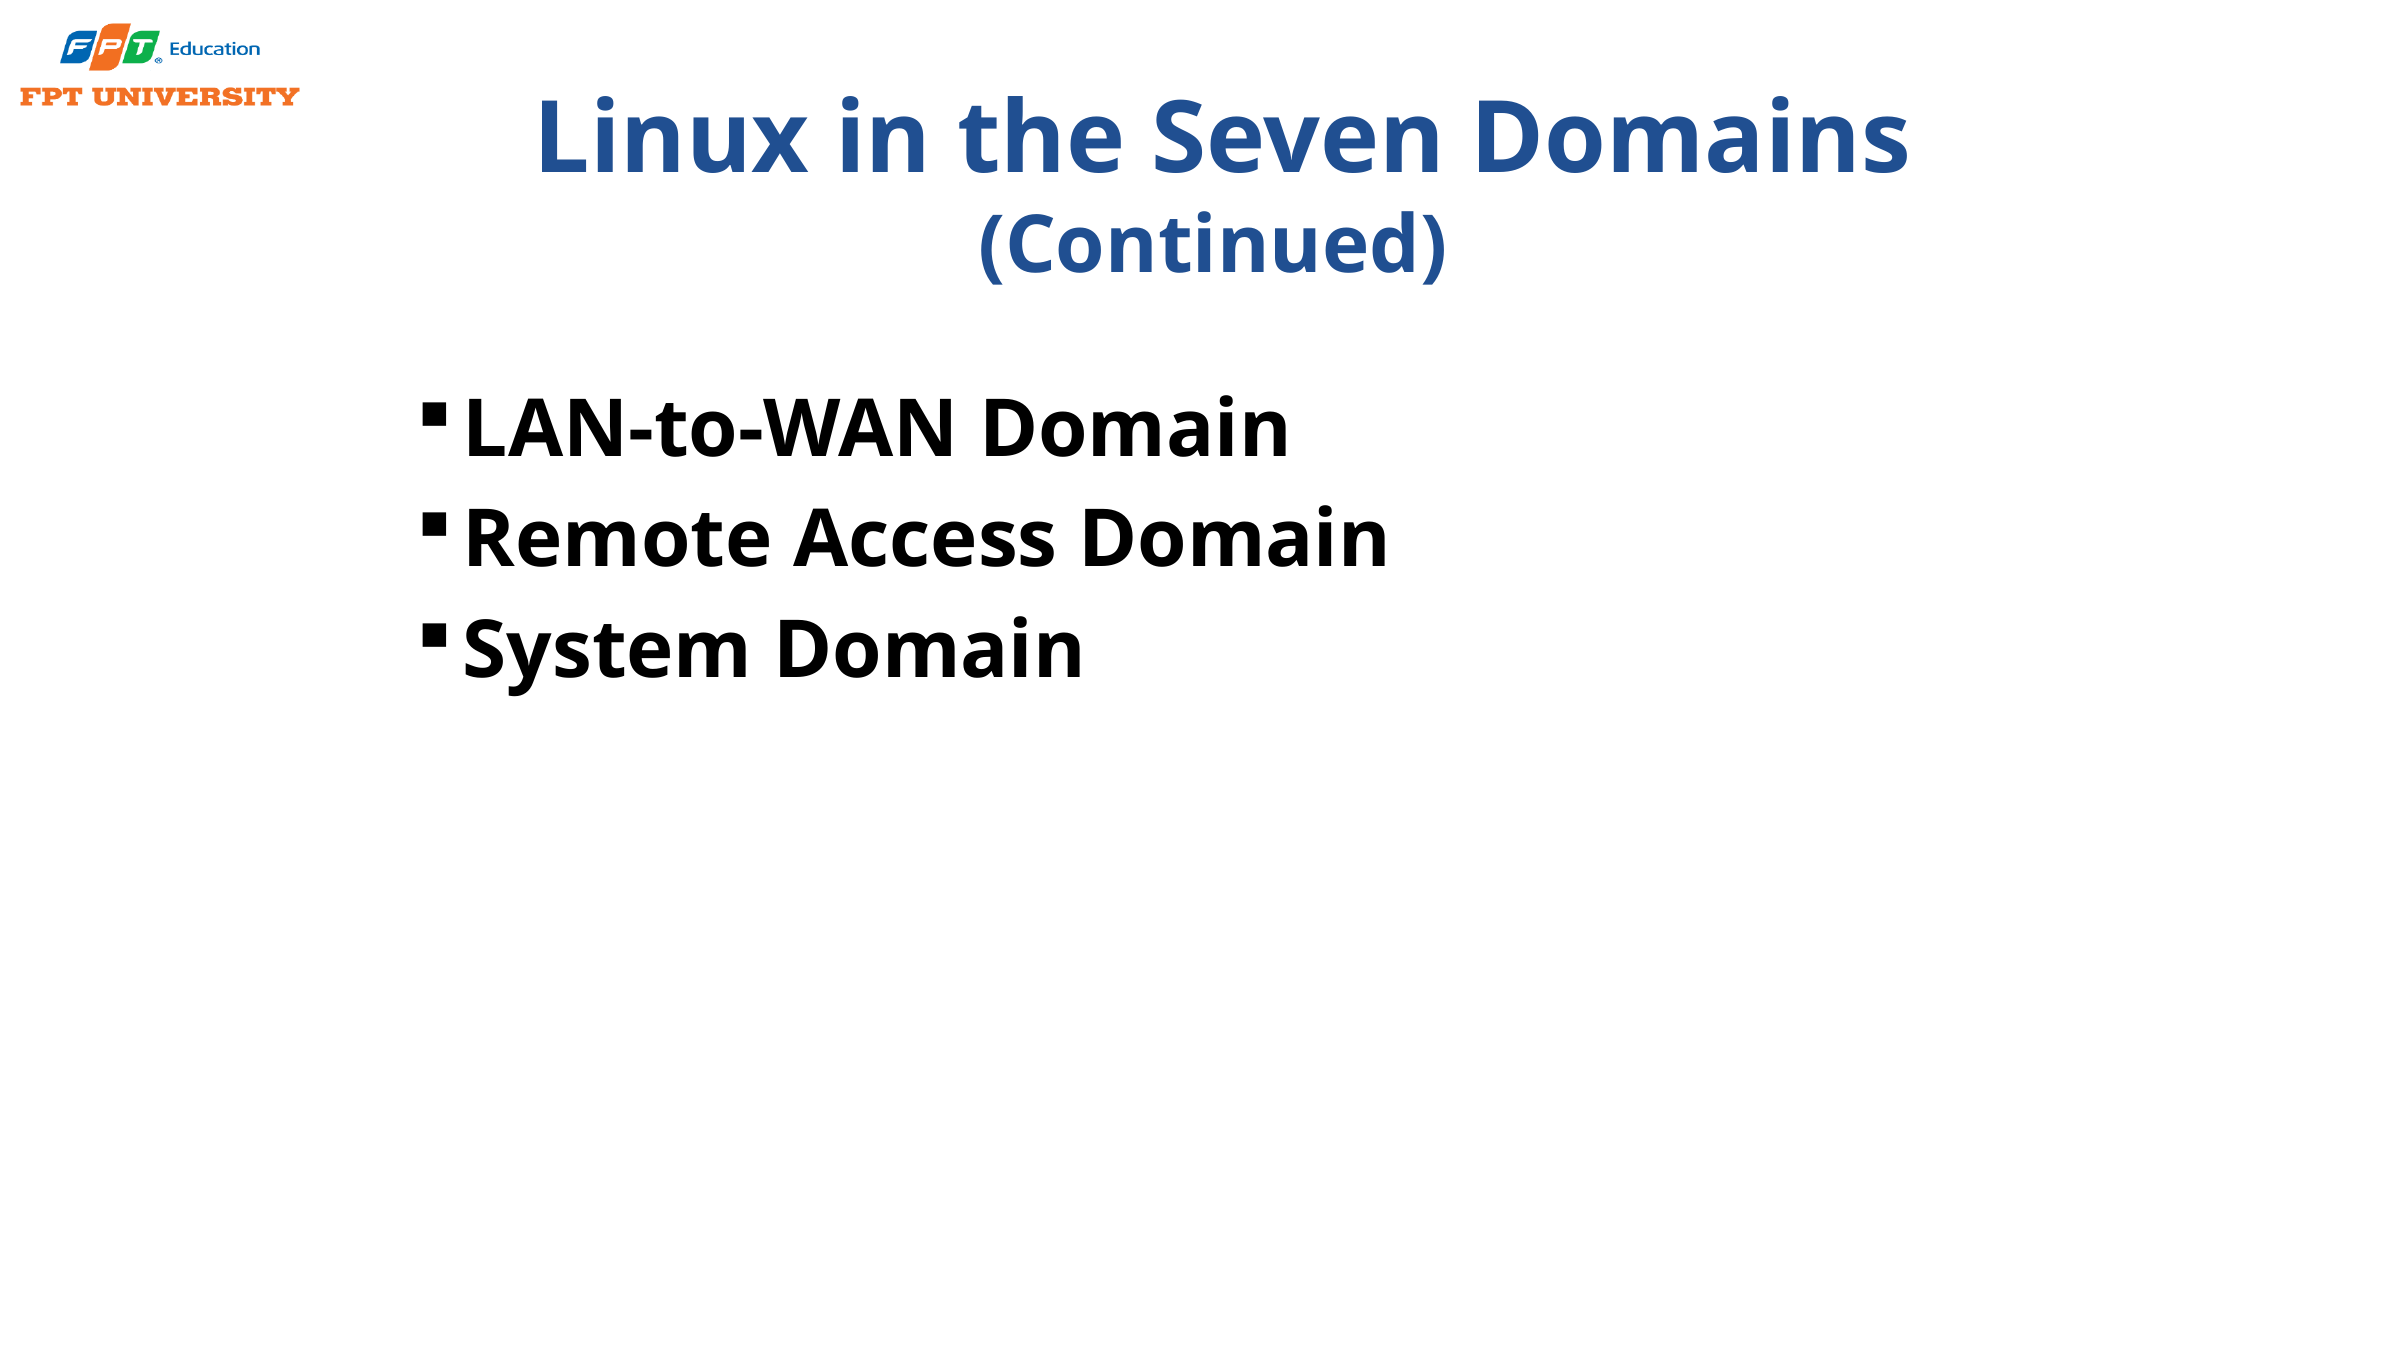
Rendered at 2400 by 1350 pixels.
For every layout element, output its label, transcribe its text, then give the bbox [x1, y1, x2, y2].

picture [0, 0, 310, 128]
title Linux in the Seven Domains (Continued) [405, 59, 2041, 302]
list LAN-to-WAN Domain Remote Access Domain System Domain [405, 364, 2041, 1217]
